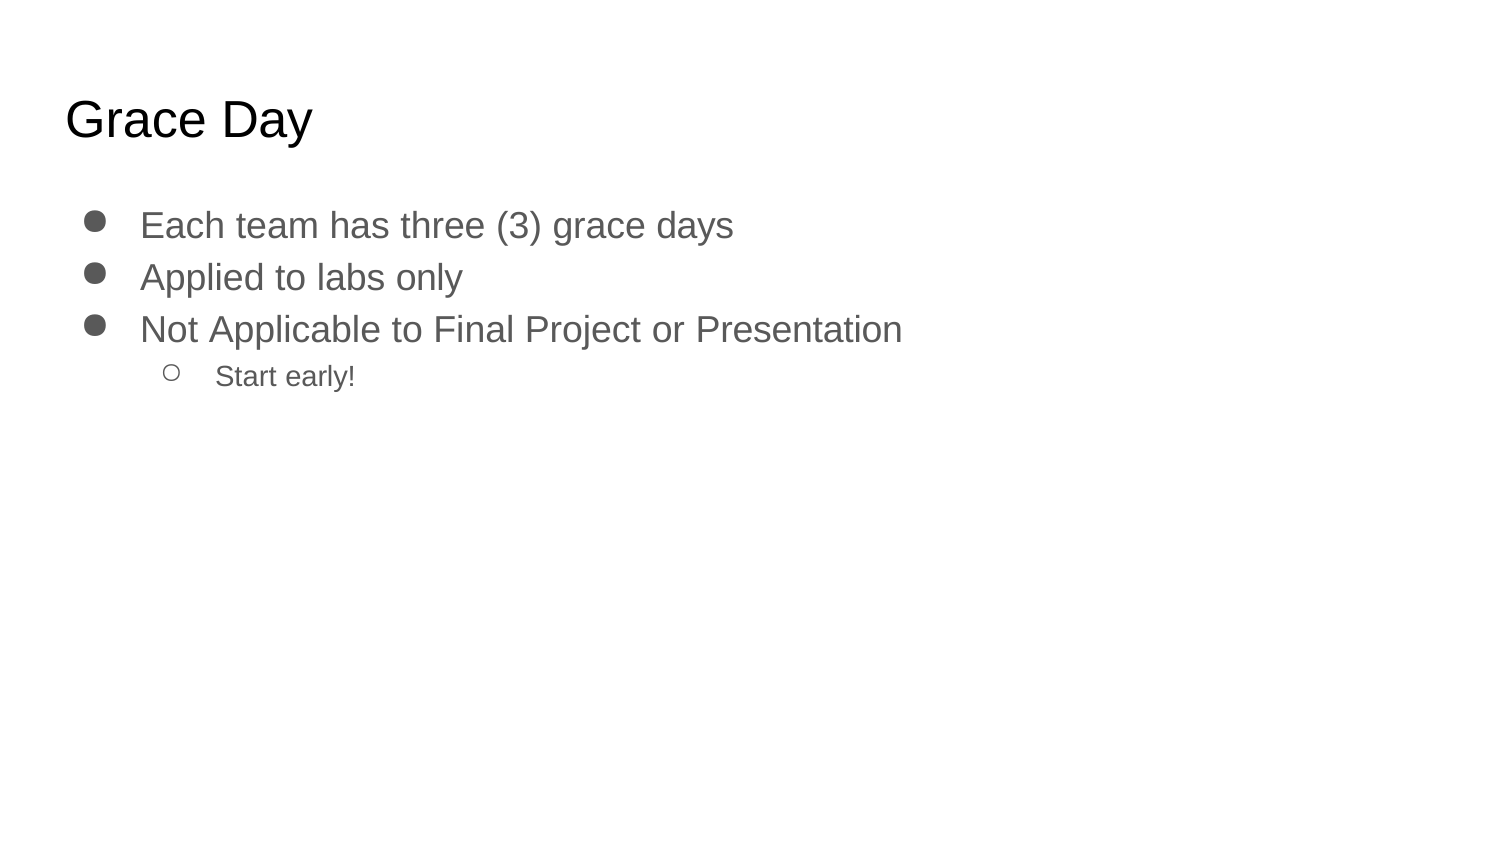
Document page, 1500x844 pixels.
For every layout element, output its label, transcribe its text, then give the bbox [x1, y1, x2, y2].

text_box Each team has three (3) grace days Applied to labs only Not Applicable to Final Project or Presentation Start early! [77, 192, 907, 393]
title Grace Day [63, 82, 1437, 227]
